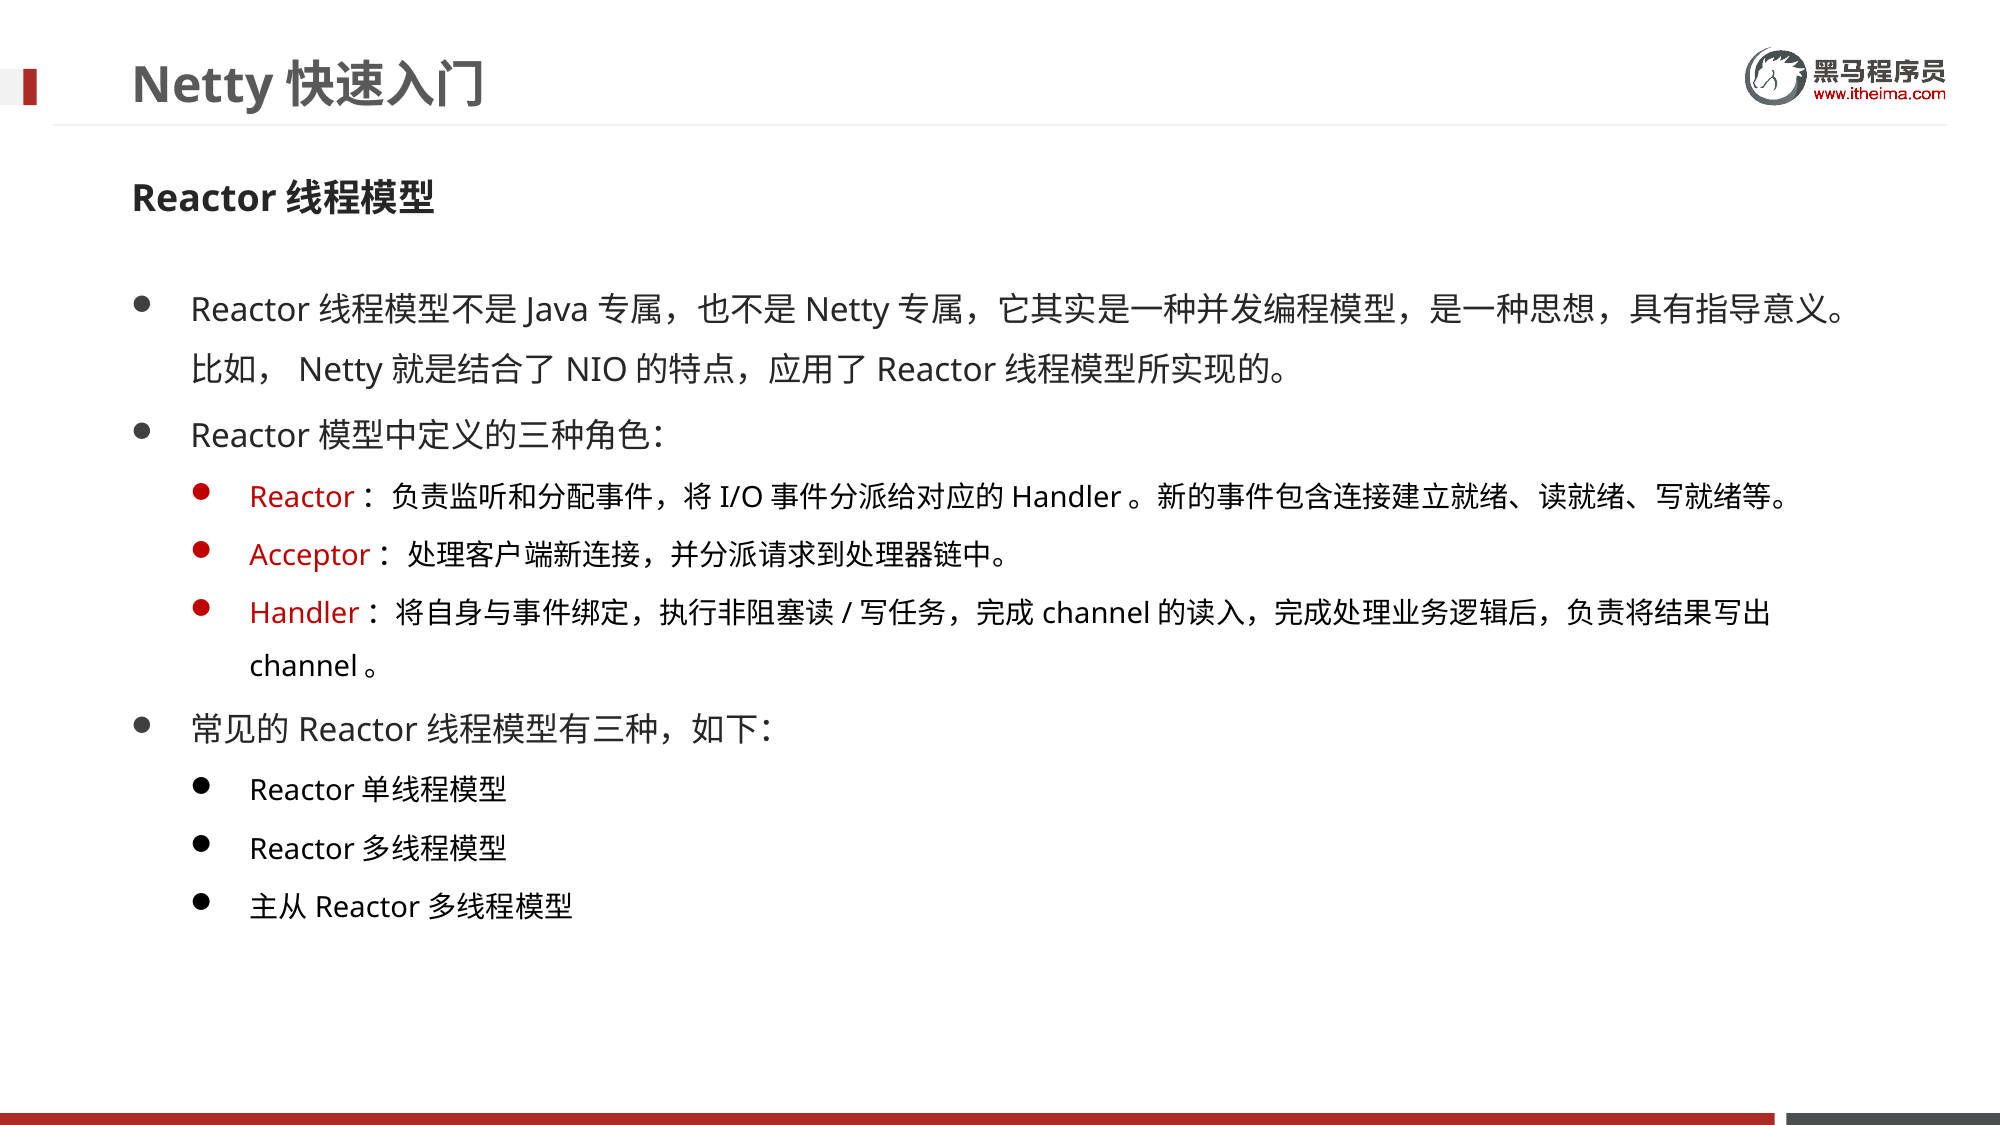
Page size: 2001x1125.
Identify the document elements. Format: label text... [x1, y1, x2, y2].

list Reactor线程模型不是Java专属，也不是Netty专属，它其实是一种并发编程模型，是一种思想，具有指导意义。比如，Netty就是结合了NIO的特点，应用了Reactor线程模型所实现的。 Reactor模型中定义的三种角色： Reactor：负责监听和分配事件，将I/O事件分派给对应的Handler。新的事件包含连接建立就绪、读就绪、写就绪等。 Acceptor：处理客户端新连接，并分派请求到处理器链中。 Handler：将自身与事件绑定，执行非阻塞读/写任务，完成channel的读入，完成处理业务逻辑后，负责将结果写出channel。 常见的Reactor线程模型有三种，如下： Reactor单线程模型 Reactor多线程模型 主从Reactor多线程模型 [116, 260, 1899, 893]
picture [1744, 46, 1946, 106]
list Reactor线程模型 [116, 154, 1880, 239]
title Netty快速入门 [116, 40, 1556, 125]
